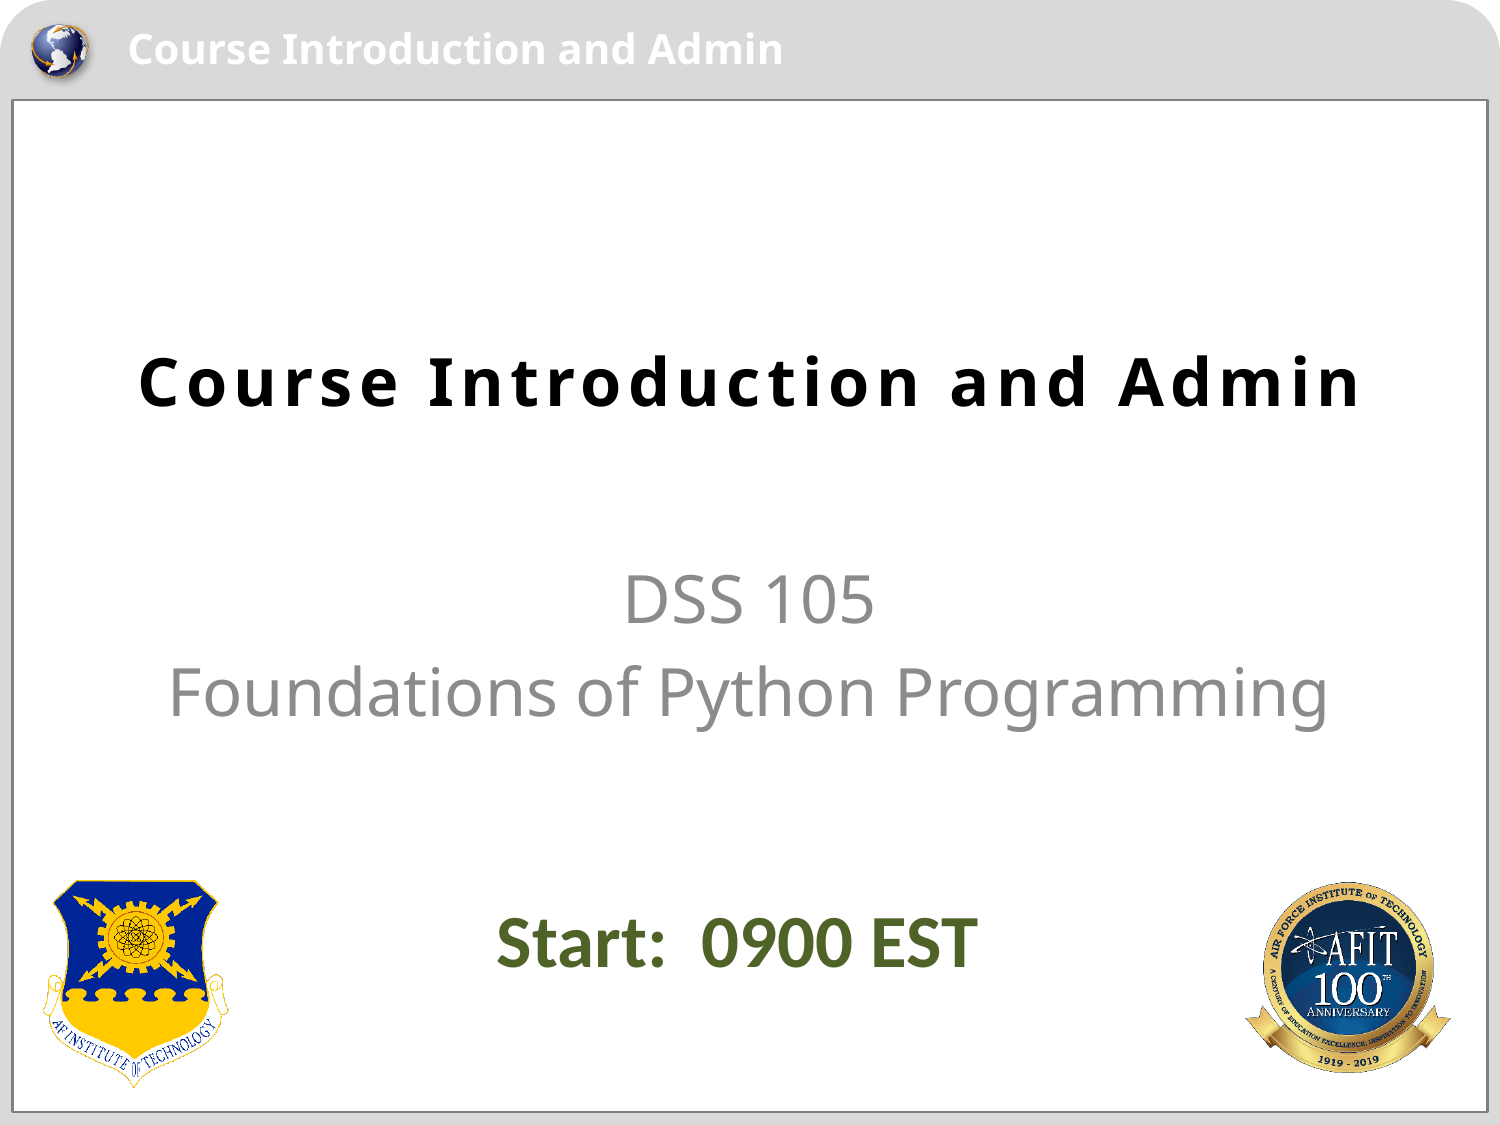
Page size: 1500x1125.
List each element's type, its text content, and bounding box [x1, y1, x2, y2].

picture [39, 880, 231, 1092]
subtitle DSS 105 Foundations of Python Programming [152, 548, 1348, 837]
title Course Introduction and Admin [112, 258, 1388, 501]
picture [29, 24, 92, 78]
text_box Start: 0900 EST [243, 885, 1233, 990]
picture [1244, 881, 1451, 1074]
